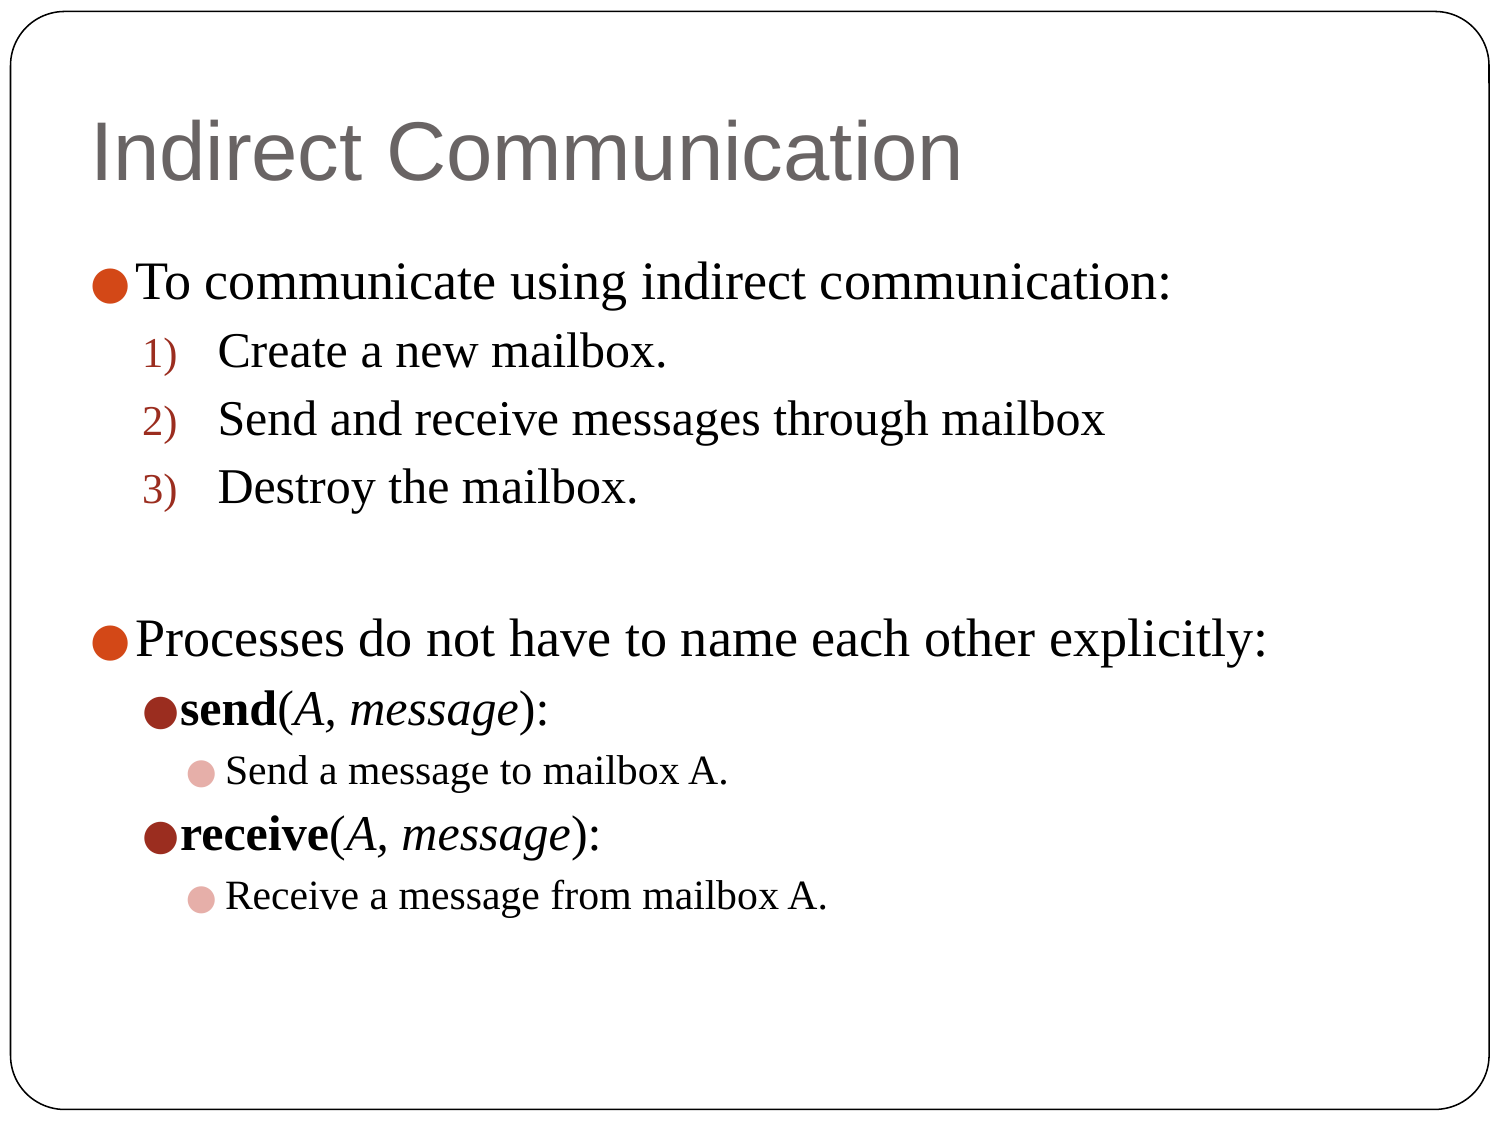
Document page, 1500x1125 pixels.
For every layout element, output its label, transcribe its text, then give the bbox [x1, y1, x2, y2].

title Indirect Communication [75, 45, 1425, 213]
list To communicate using indirect communication: Create a new mailbox. Send and receive messages through mailbox Destroy the mailbox. Processes do not have to name each other explicitly: send(A, message): Send a message to mailbox A. receive(A, message): Receive a message from mailbox A. [75, 237, 1425, 988]
